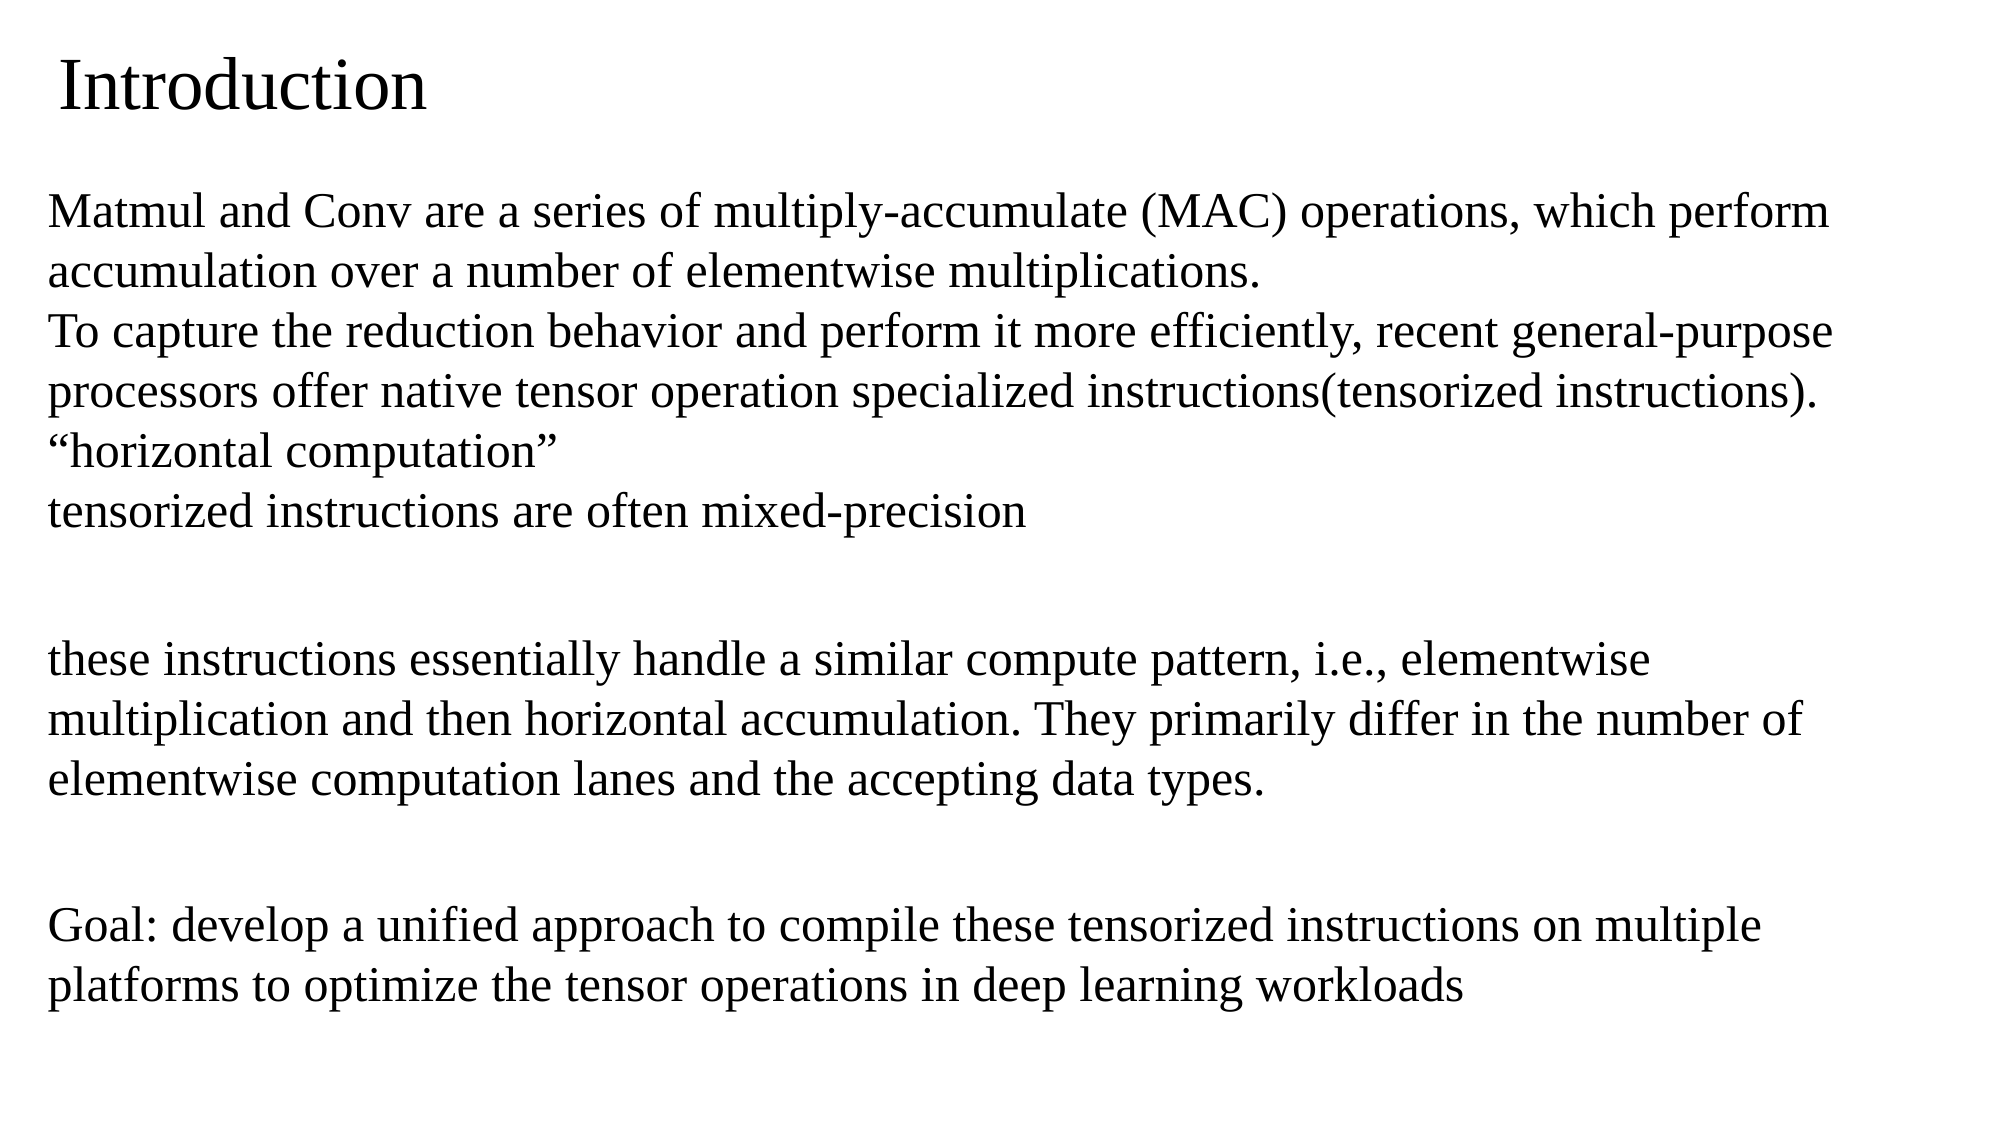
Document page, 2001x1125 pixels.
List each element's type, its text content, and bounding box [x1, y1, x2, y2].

text_box Matmul and Conv are a series of multiply-accumulate (MAC) operations, which perform accumulation over a number of elementwise multiplications. To capture the reduction behavior and perform it more efficiently, recent general-purpose processors offer native tensor operation specialized instructions(tensorized instructions). “horizontal computation” tensorized instructions are often mixed-precision [32, 170, 1892, 546]
text_box these instructions essentially handle a similar compute pattern, i.e., elementwise multiplication and then horizontal accumulation. They primarily differ in the number of elementwise computation lanes and the accepting data types. [32, 618, 1892, 813]
text_box Introduction [43, 27, 524, 132]
text_box Goal: develop a unified approach to compile these tensorized instructions on multiple platforms to optimize the tensor operations in deep learning workloads [32, 884, 1892, 1019]
